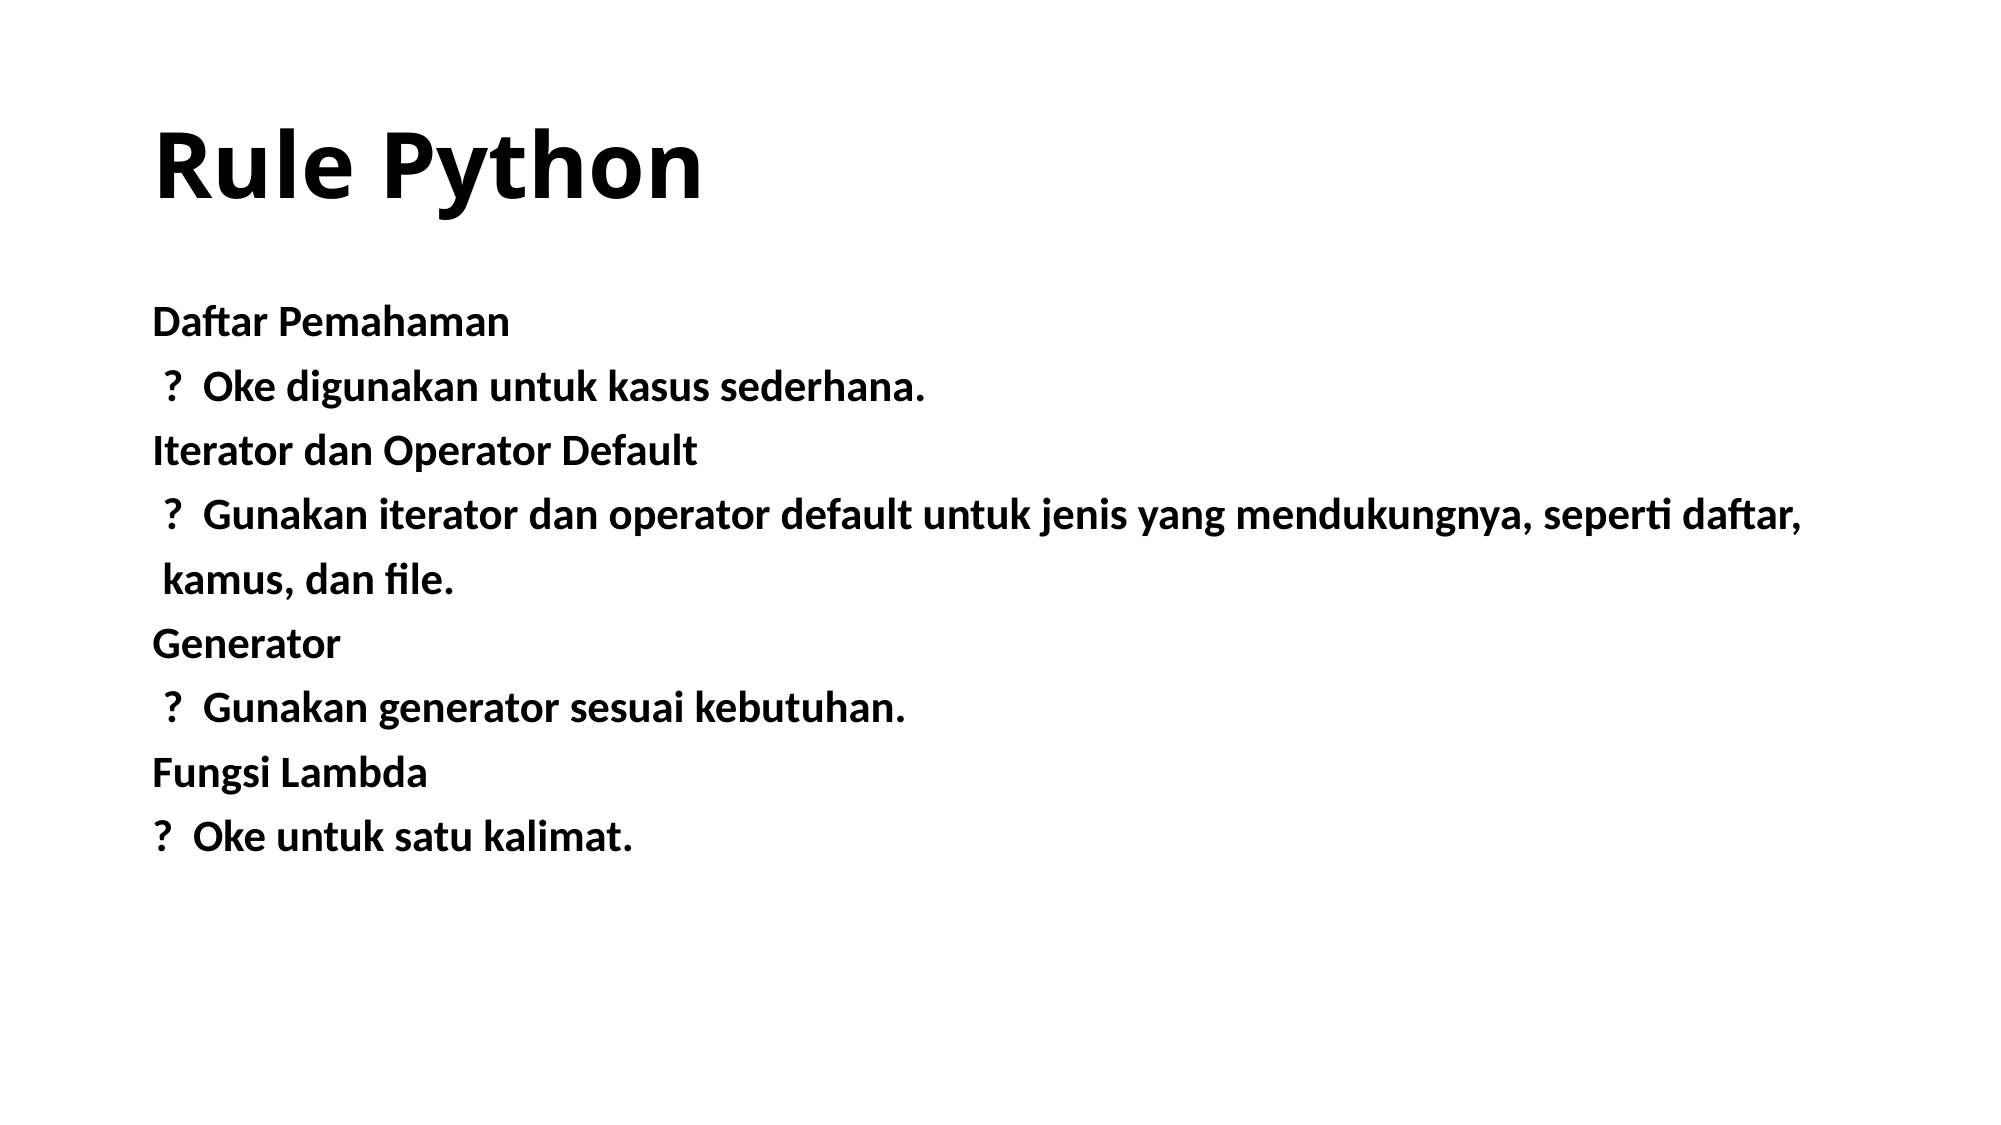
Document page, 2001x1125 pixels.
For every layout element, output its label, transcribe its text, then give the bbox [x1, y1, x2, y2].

title Rule Python [137, 59, 1863, 278]
list Daftar Pemahaman ? Oke digunakan untuk kasus sederhana. Iterator dan Operator Default ? Gunakan iterator dan operator default untuk jenis yang mendukungnya, seperti daftar, kamus, dan file. Generator ? Gunakan generator sesuai kebutuhan. Fungsi Lambda ? Oke untuk satu kalimat. [137, 290, 1863, 1005]
